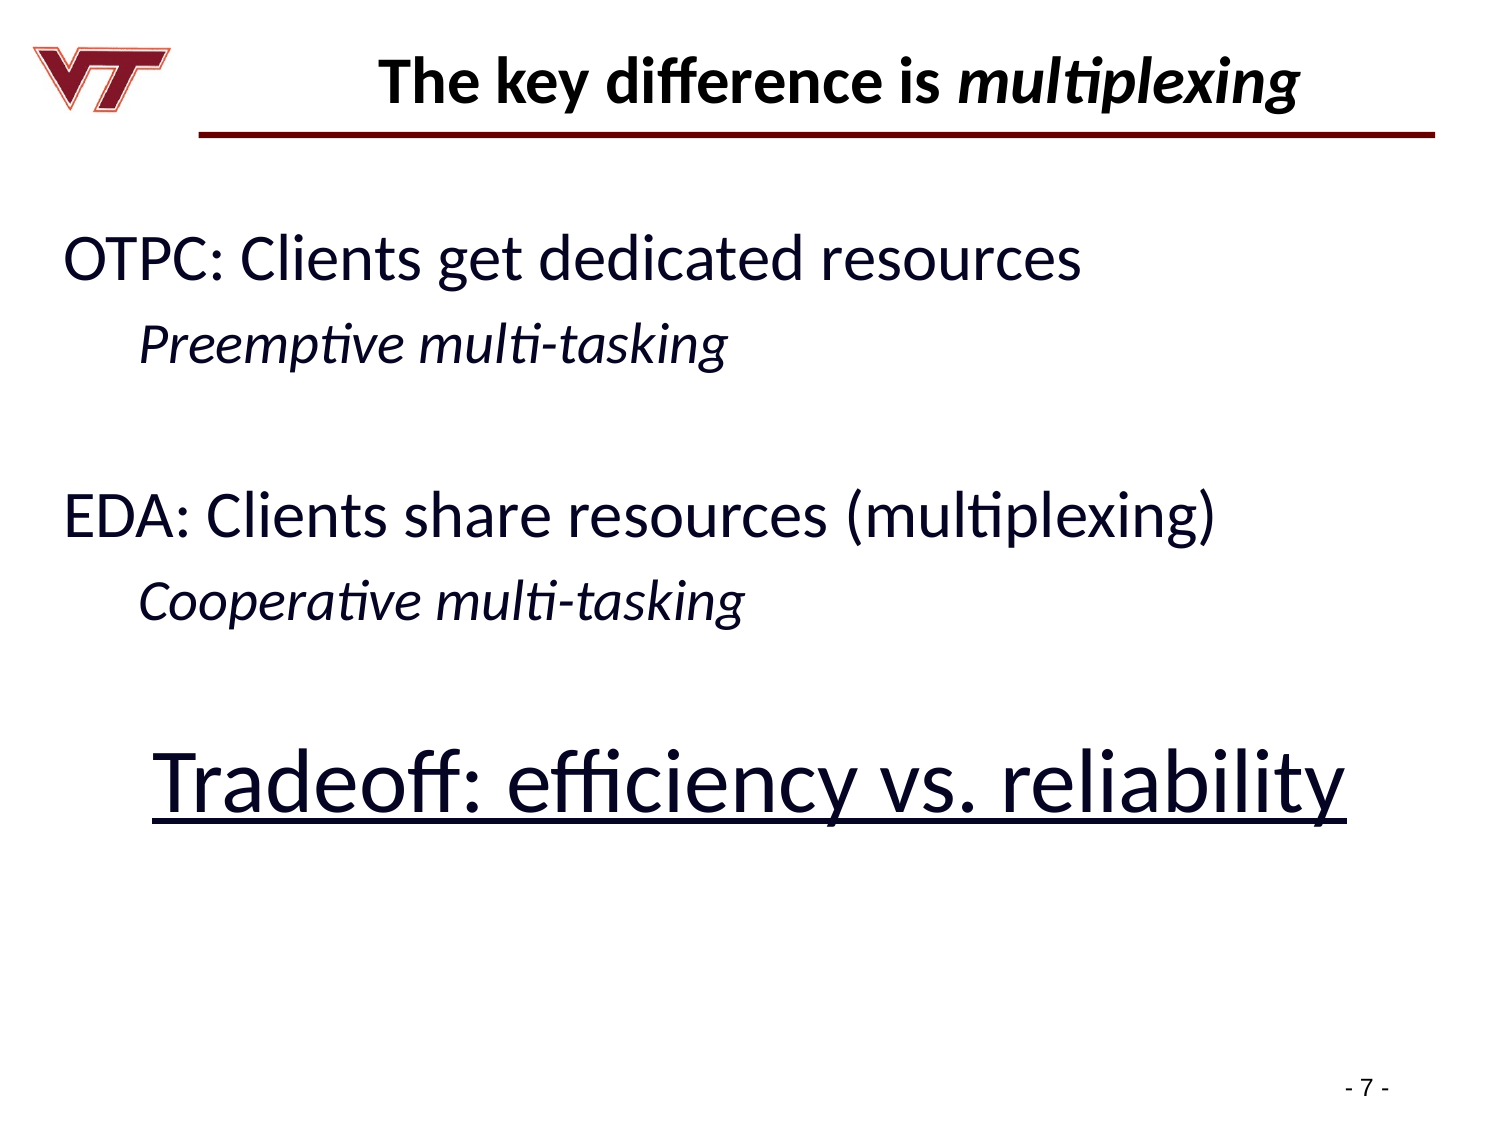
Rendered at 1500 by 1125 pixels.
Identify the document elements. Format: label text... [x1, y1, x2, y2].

list OTPC: Clients get dedicated resources Preemptive multi-tasking EDA: Clients share resources (multiplexing) Cooperative multi-tasking Tradeoff: efficiency vs. reliability [47, 206, 1453, 903]
picture [31, 35, 180, 120]
title The key difference is multiplexing [180, 20, 1500, 126]
